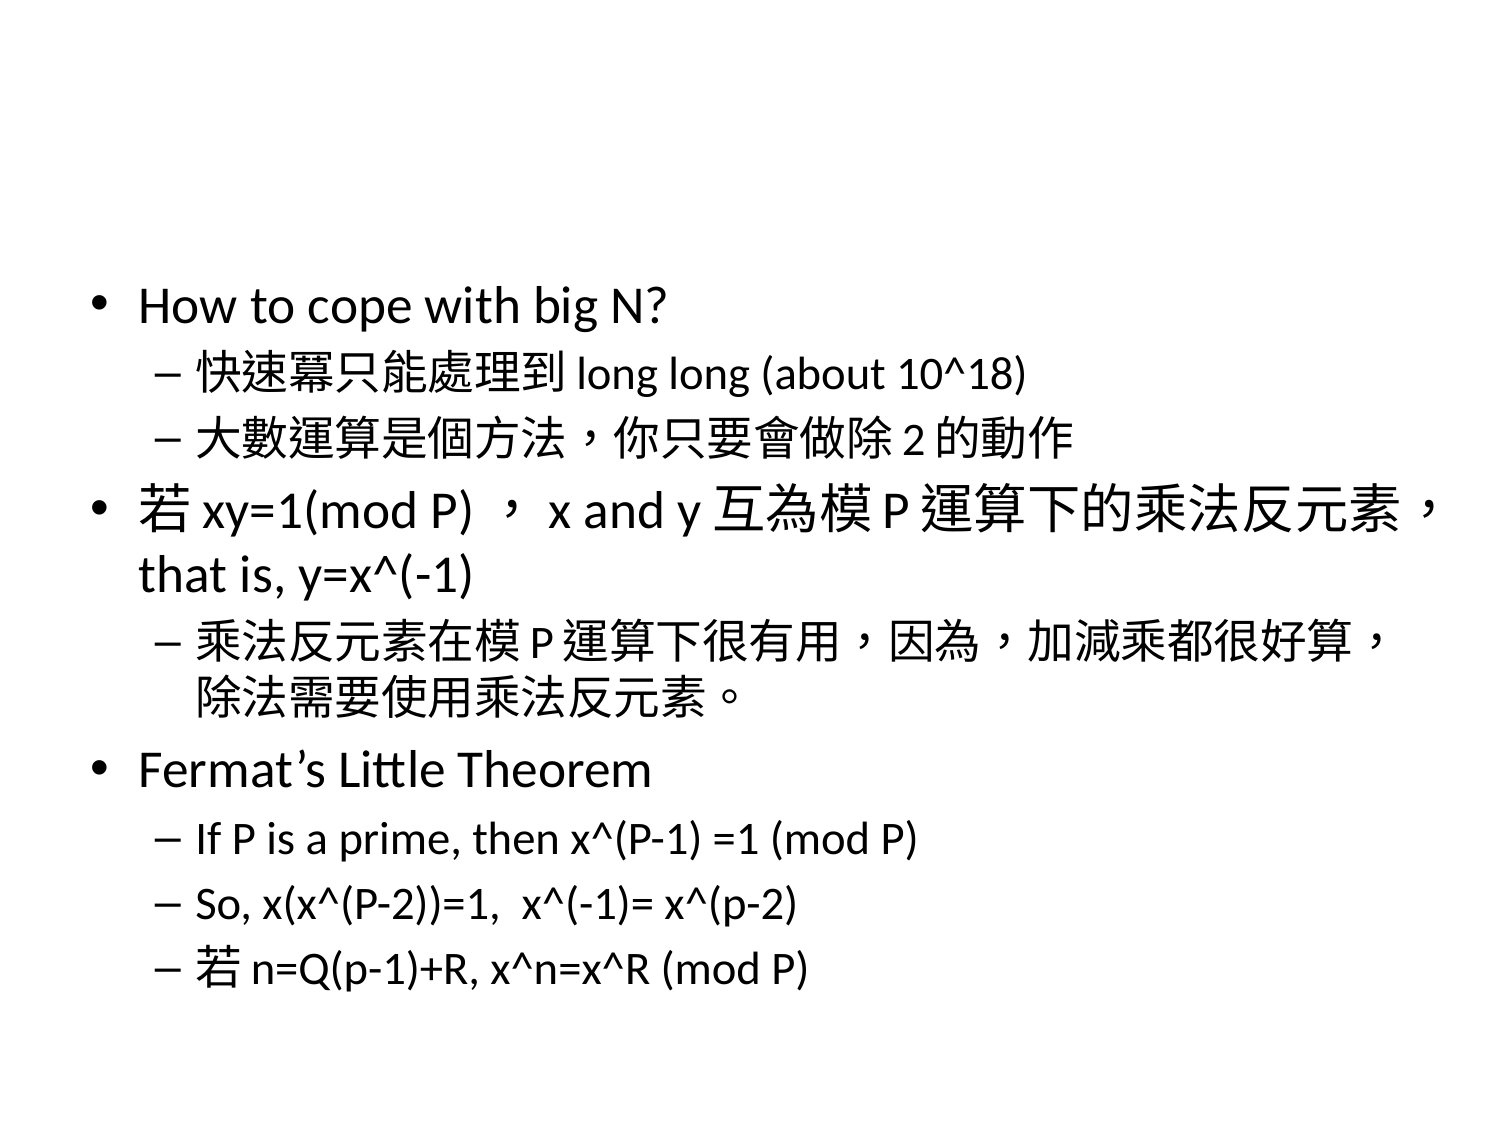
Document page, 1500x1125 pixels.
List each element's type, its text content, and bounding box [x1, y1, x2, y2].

list How to cope with big N? 快速冪只能處理到long long (about 10^18) 大數運算是個方法，你只要會做除2的動作 若xy=1(mod P)，x and y互為模P運算下的乘法反元素，that is, y=x^(-1) 乘法反元素在模P運算下很有用，因為，加減乘都很好算，除法需要使用乘法反元素。 Fermat’s Little Theorem If P is a prime, then x^(P-1) =1 (mod P) So, x(x^(P-2))=1, x^(-1)= x^(p-2) 若n=Q(p-1)+R, x^n=x^R (mod P) [75, 262, 1425, 1005]
